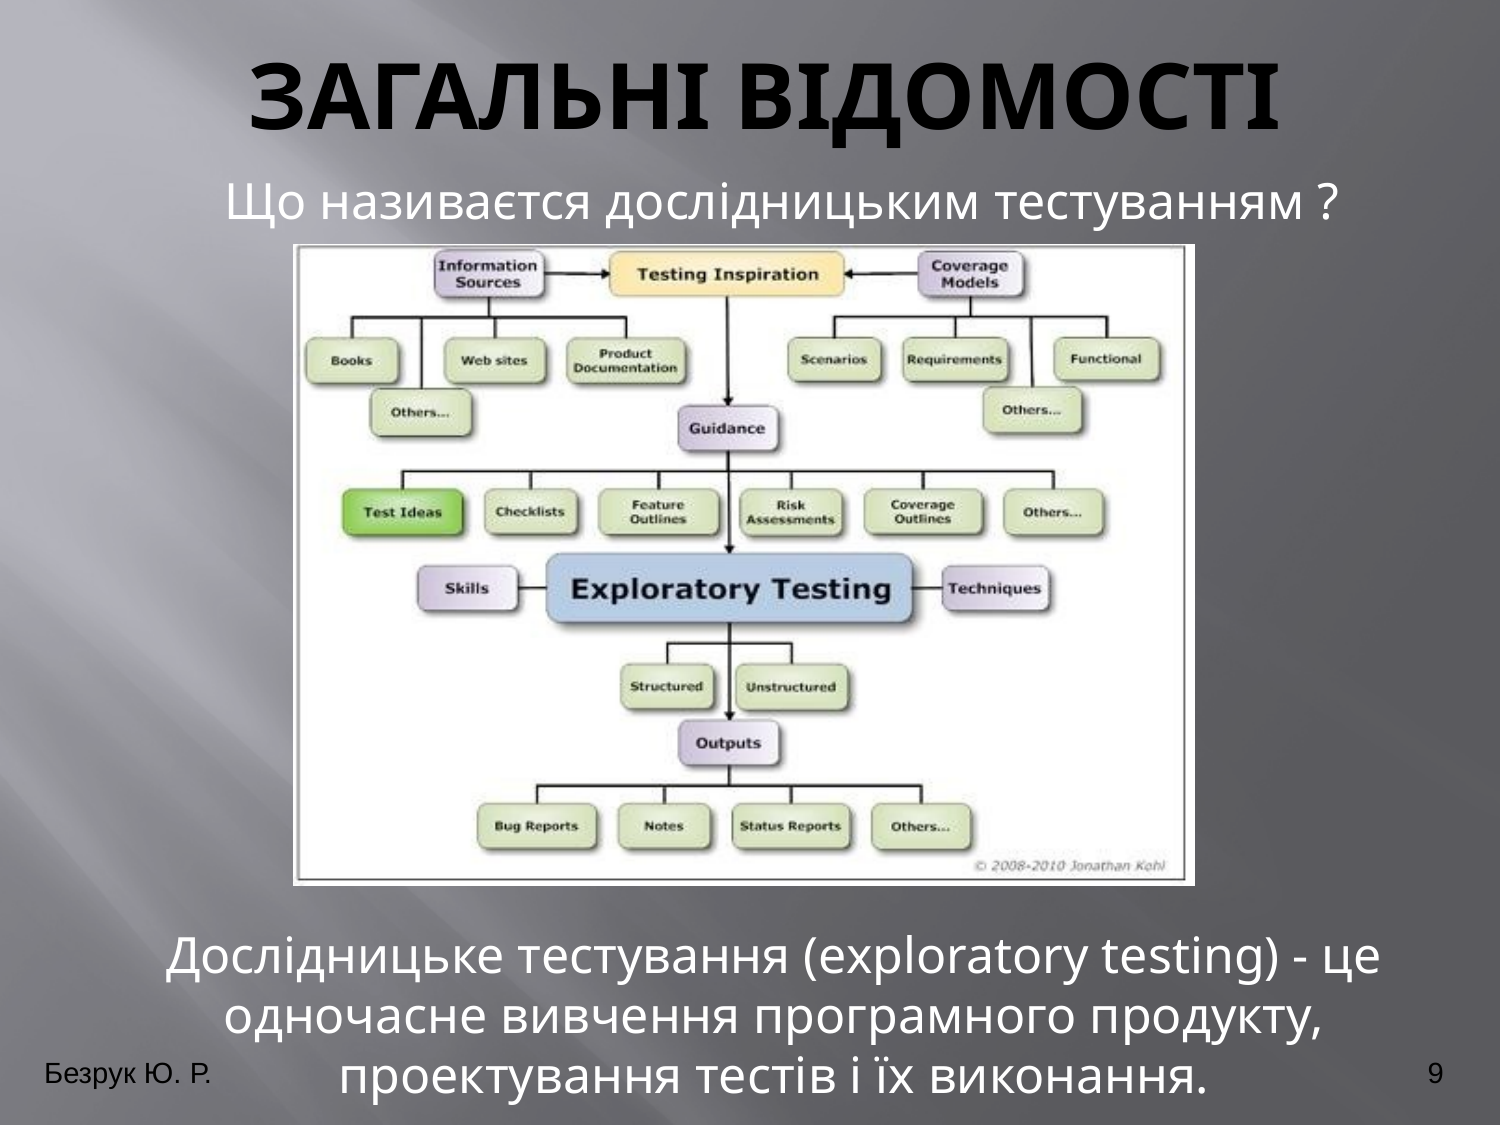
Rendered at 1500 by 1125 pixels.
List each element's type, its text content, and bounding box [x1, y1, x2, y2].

picture [292, 244, 1196, 887]
subtitle Що називаєтся дослідницьким тестуванням ? Дослідницьке тестування (exploratory testing) - це одночасне вивчення програмного продукту, проектування тестів і їх виконання. [59, 161, 1489, 886]
text_box 9 [1305, 1047, 1459, 1098]
title Загальні відомості [29, 30, 1471, 149]
text_box Безрук Ю. Р. [29, 1047, 237, 1098]
